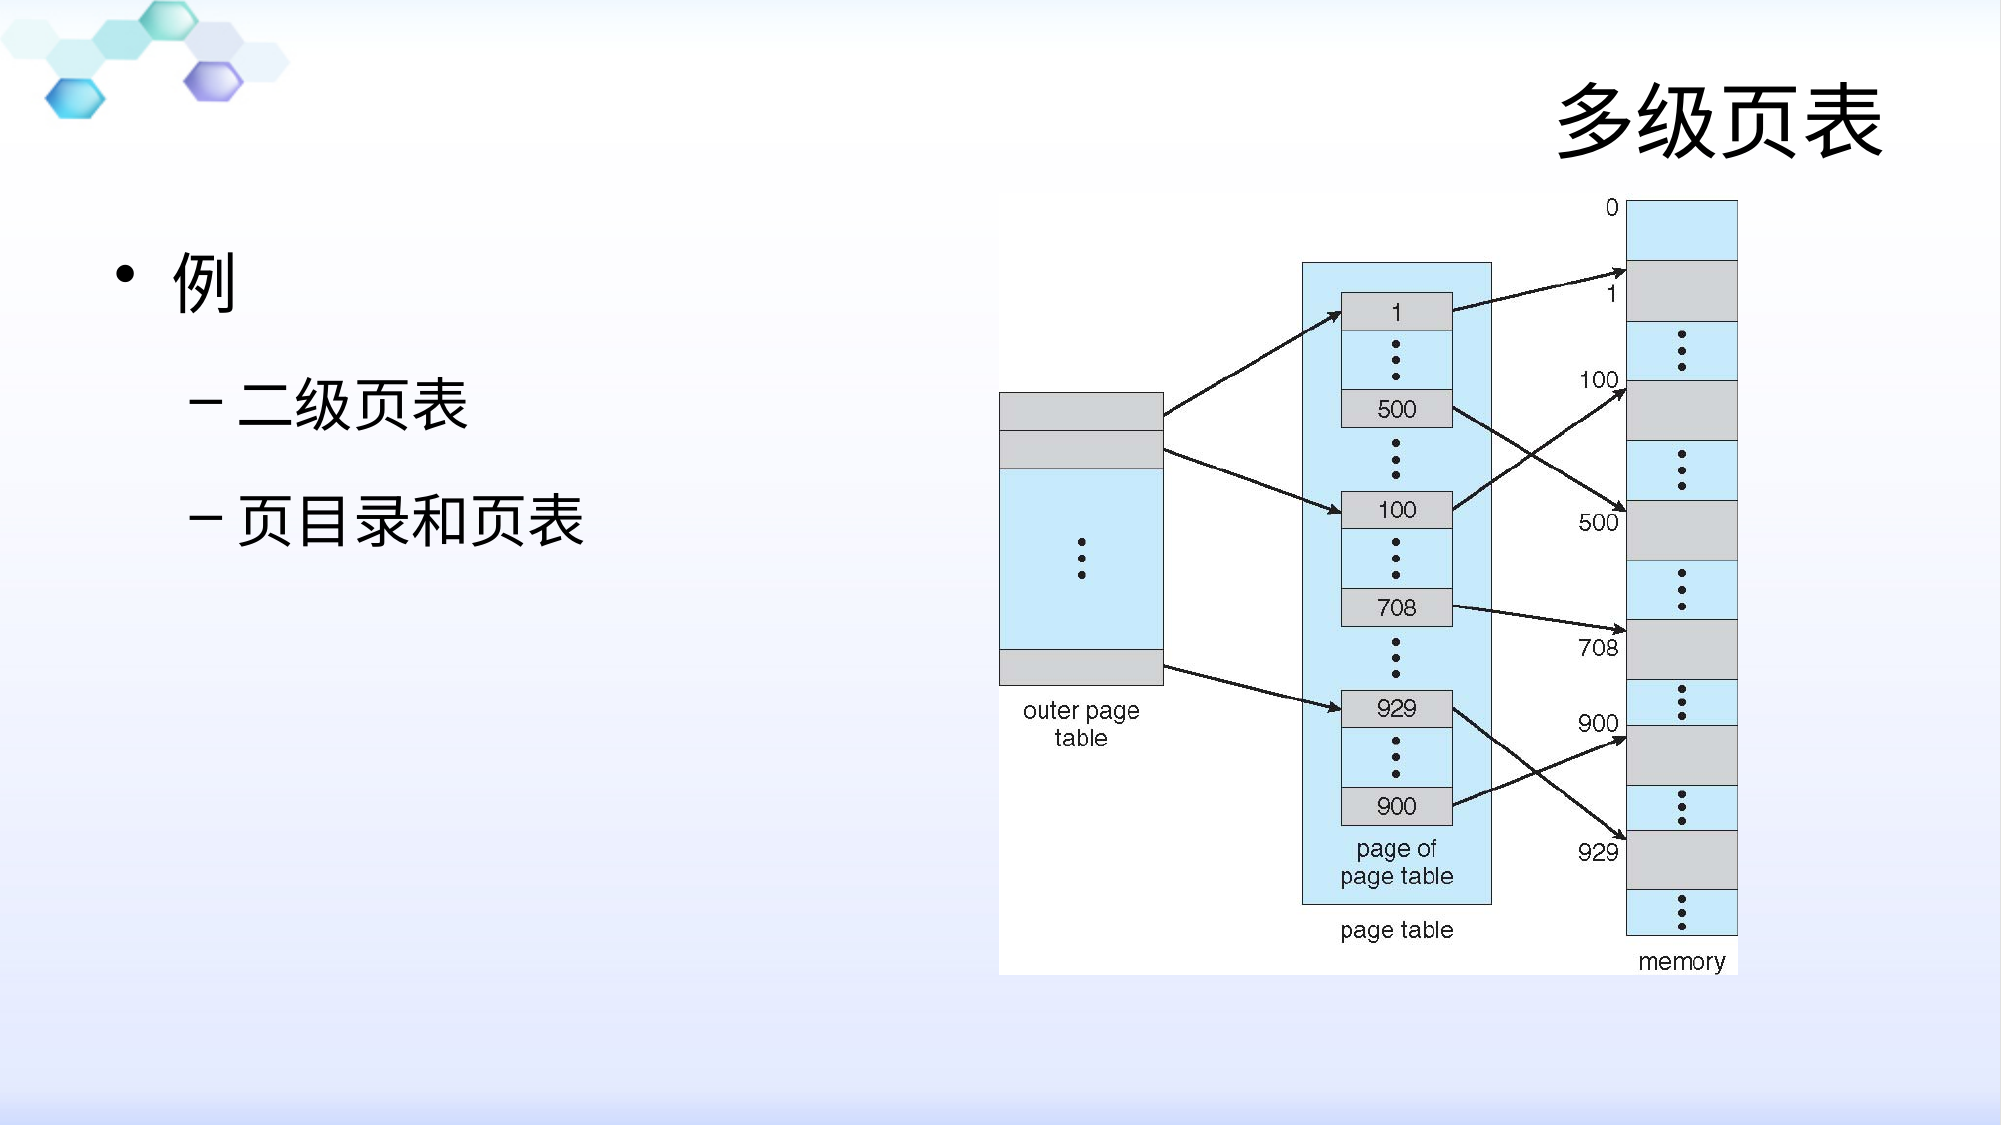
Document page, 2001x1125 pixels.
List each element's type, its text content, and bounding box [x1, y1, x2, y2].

title 多级页表 [99, 44, 1901, 195]
picture [0, 0, 2001, 1125]
list 例 二级页表 页目录和页表 [99, 193, 760, 1006]
